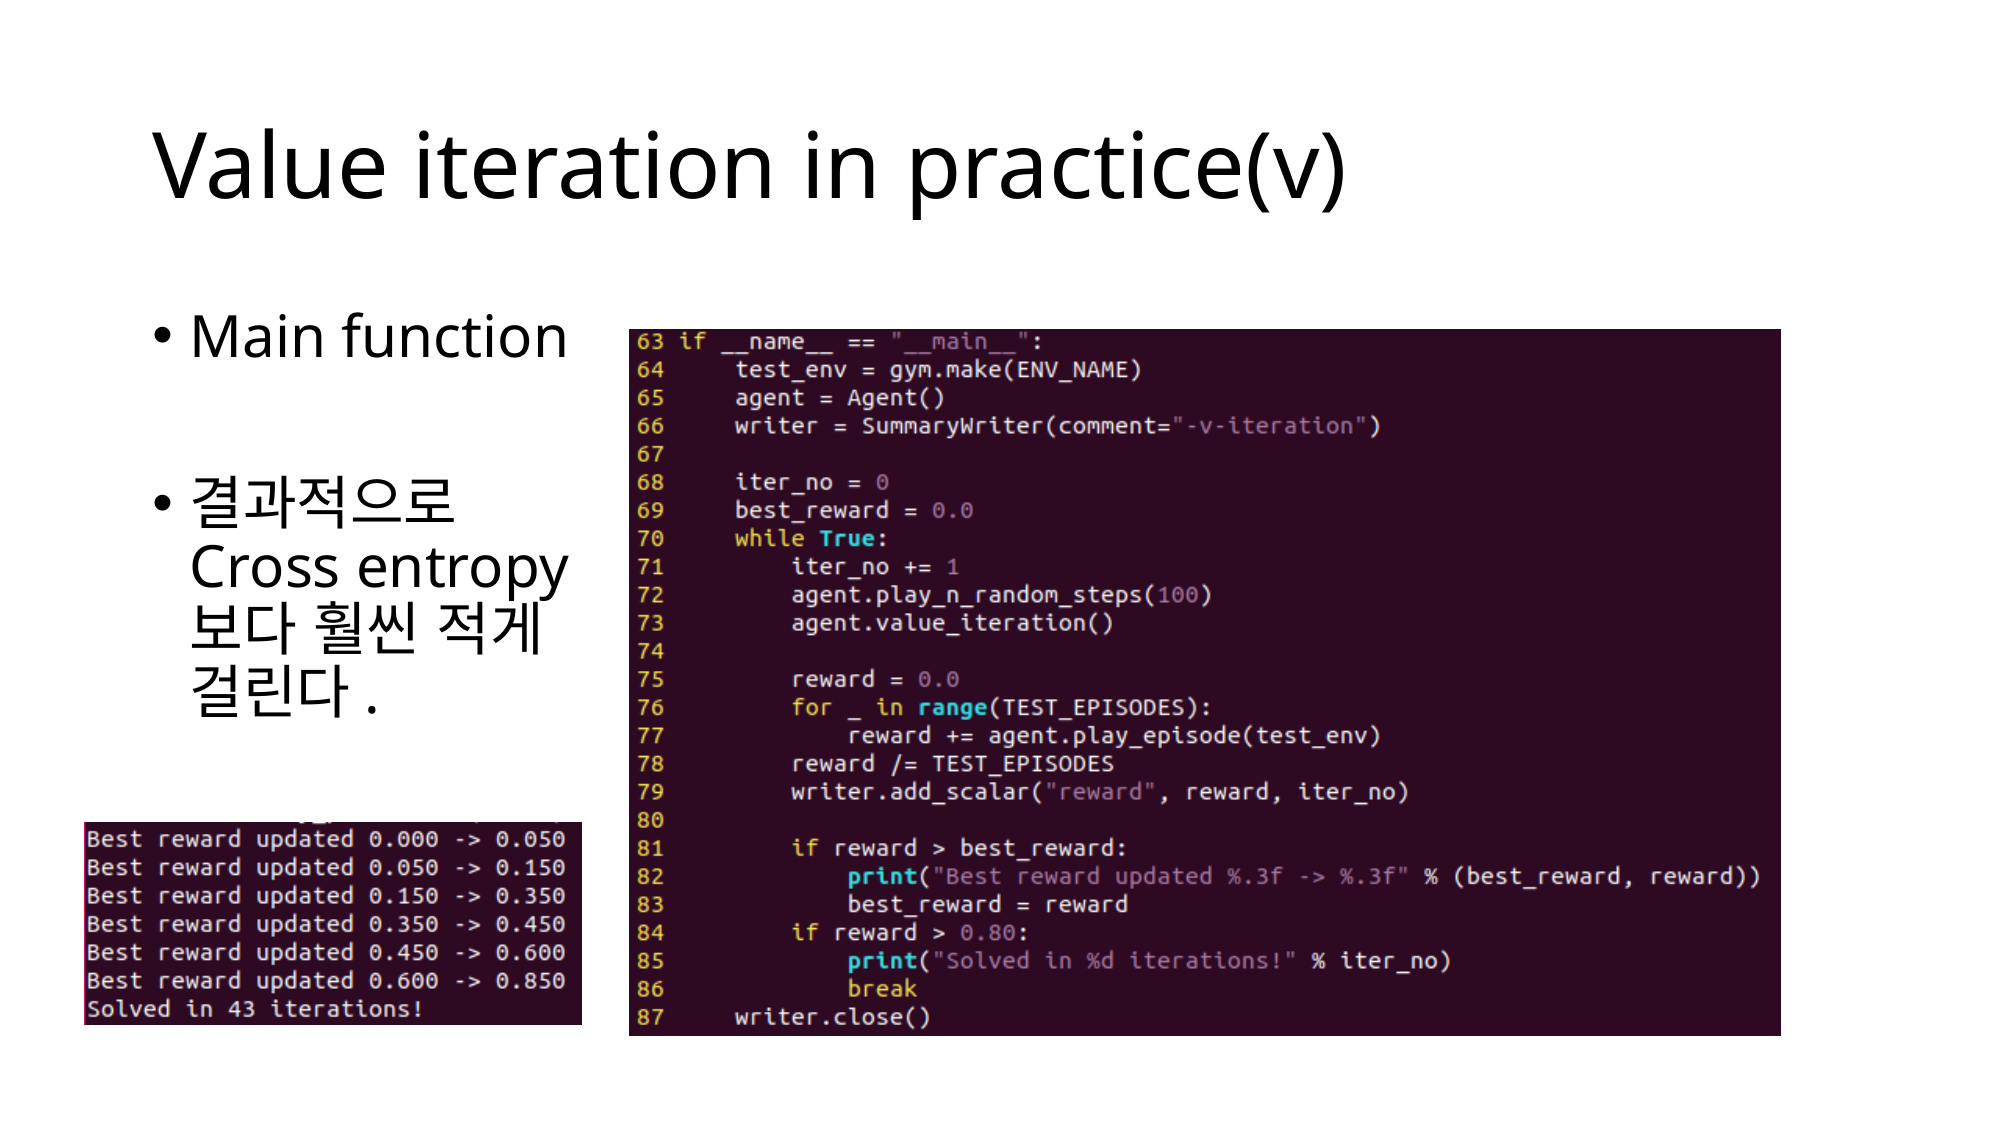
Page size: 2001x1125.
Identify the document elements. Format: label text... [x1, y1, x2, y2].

picture [629, 329, 1781, 1036]
picture [84, 822, 582, 1025]
list Main function 결과적으로 Cross entropy보다 훨씬 적게 걸린다. [137, 299, 630, 1014]
title Value iteration in practice(v) [137, 59, 1863, 278]
